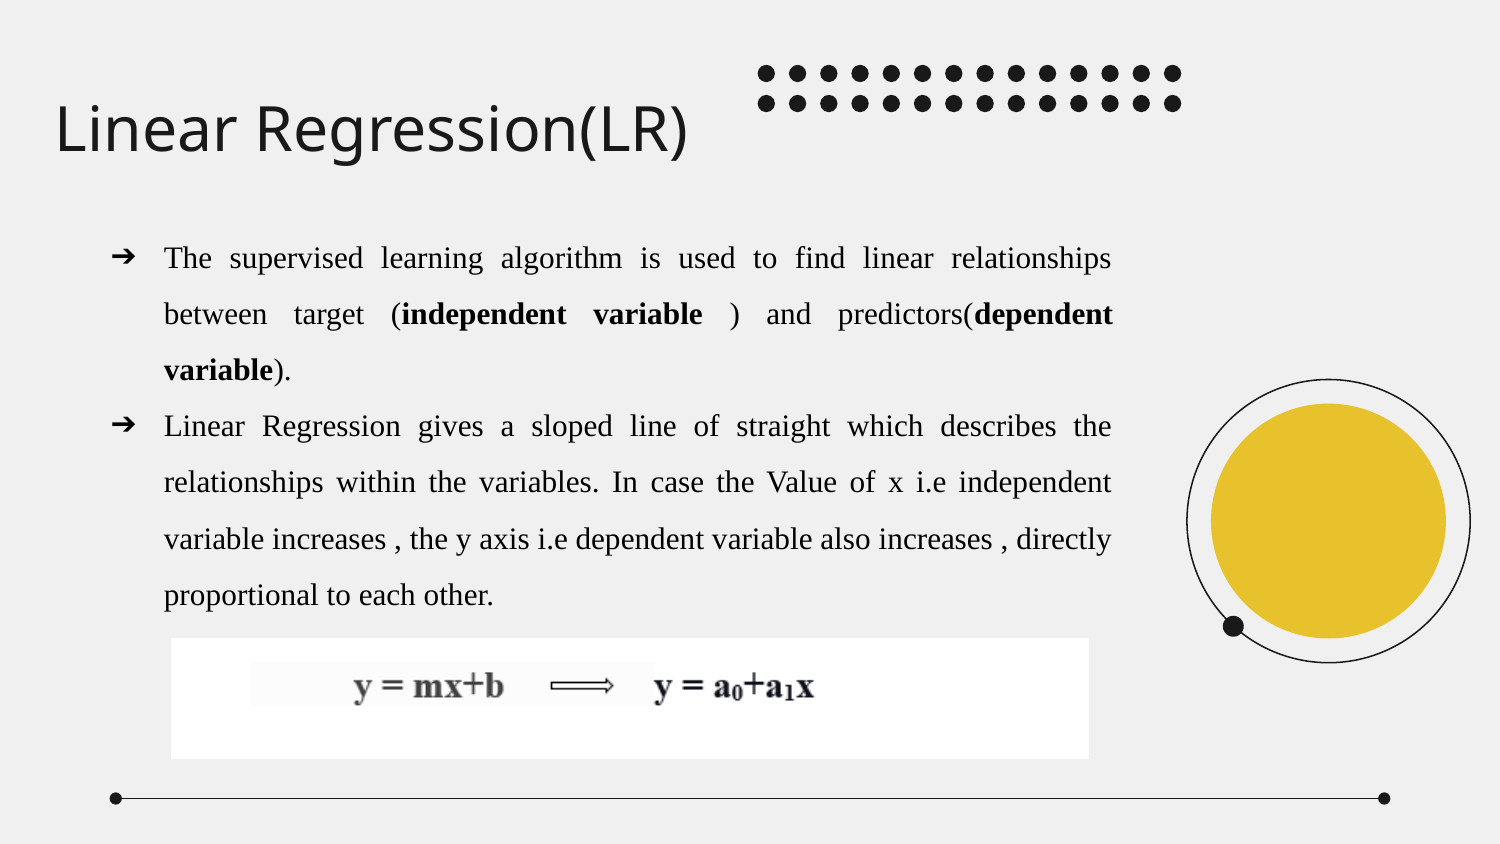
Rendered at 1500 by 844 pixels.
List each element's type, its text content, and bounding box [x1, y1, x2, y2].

title Linear Regression(LR) [40, 73, 849, 237]
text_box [757, 64, 1182, 113]
subtitle The supervised learning algorithm is used to find linear relationships between target (independent variable ) and predictors(dependent variable). Linear Regression gives a sloped line of straight which describes the relationships within the variables. In case the Value of x i.e independent variable increases , the y axis i.e dependent variable also increases , directly proportional to each other. [73, 203, 1129, 586]
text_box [1132, 325, 1500, 718]
picture [171, 638, 1090, 760]
